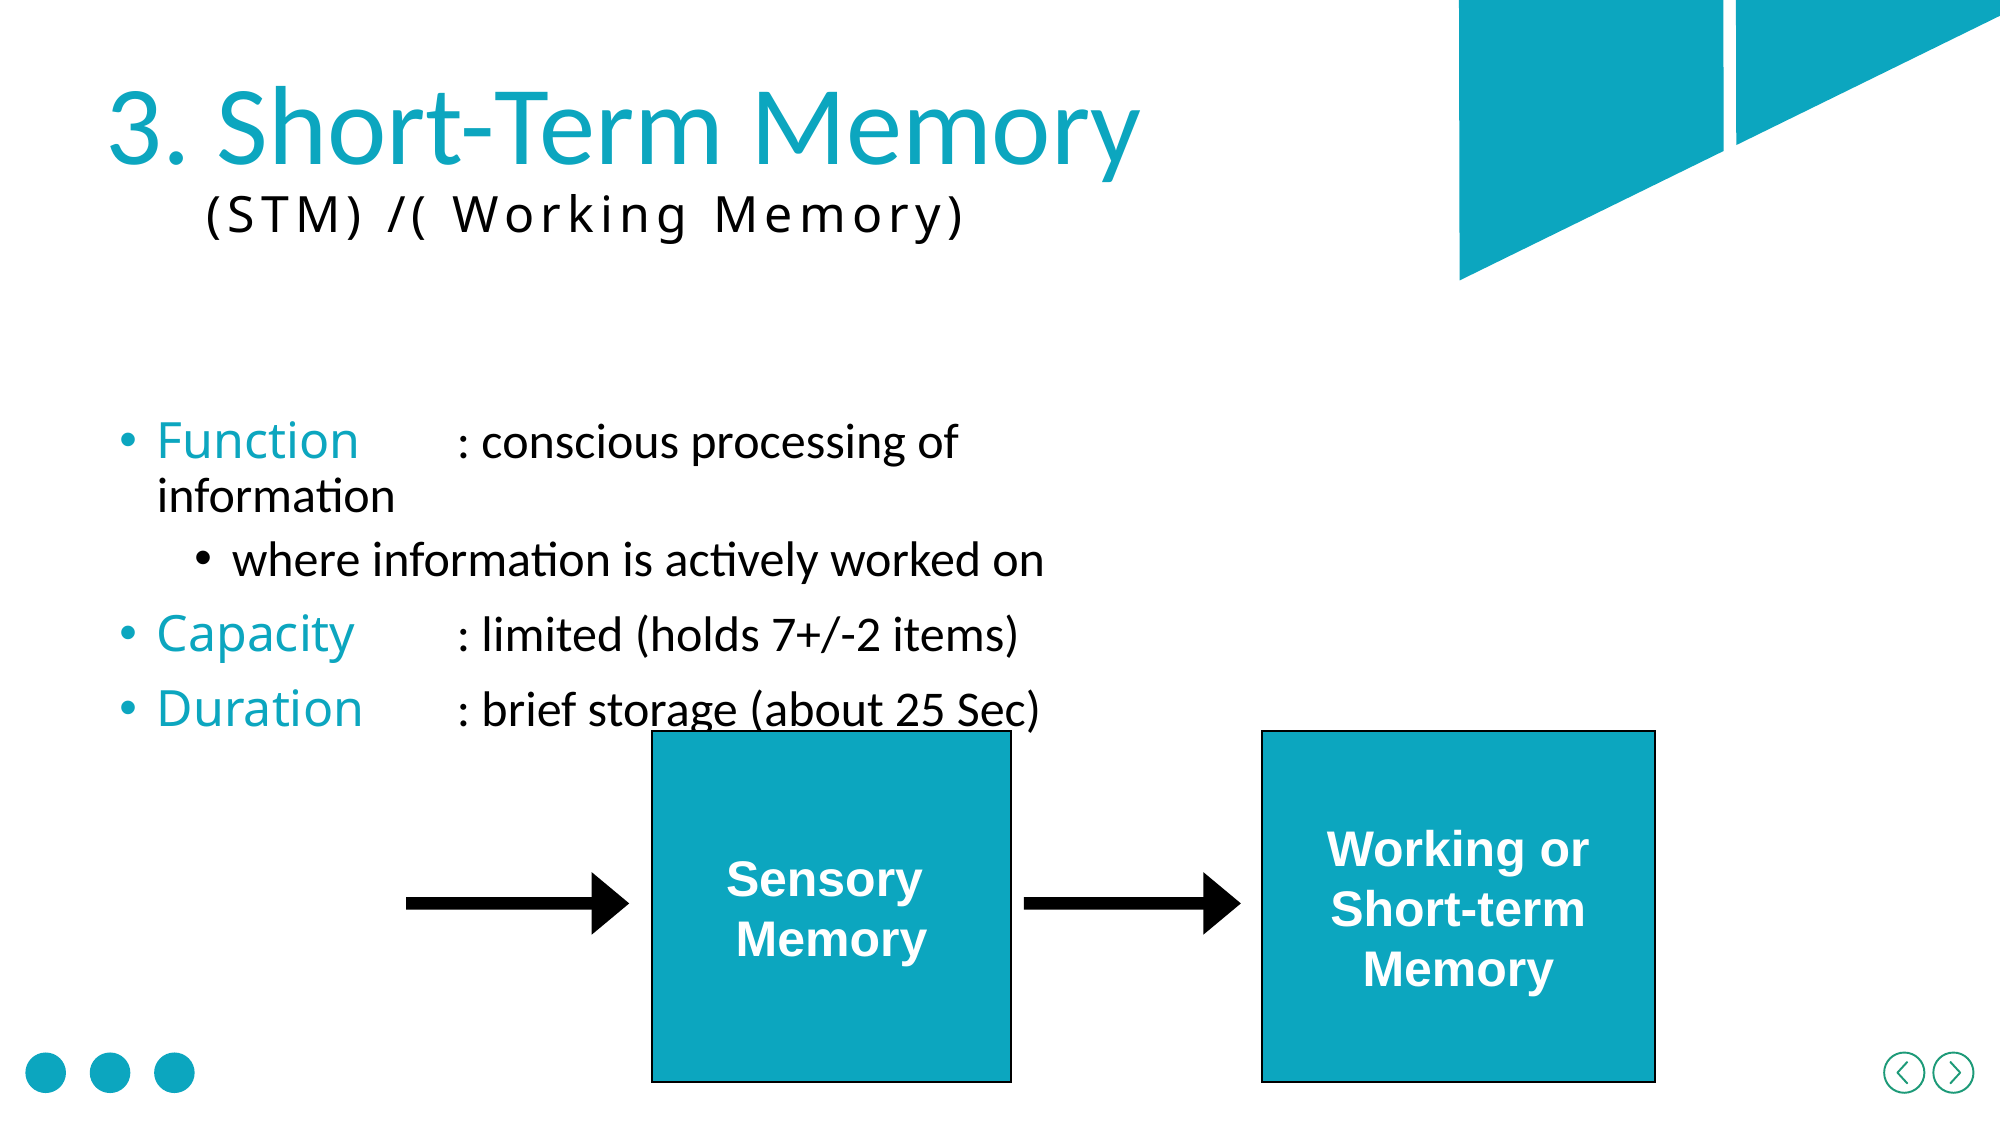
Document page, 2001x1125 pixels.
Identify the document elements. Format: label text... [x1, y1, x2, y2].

text_box [1932, 1051, 1975, 1094]
text_box [1734, 0, 2000, 147]
text_box [1883, 1051, 1926, 1094]
text_box (STM) /( Working Memory) [191, 175, 997, 251]
text_box [88, 1051, 132, 1095]
text_box Function : conscious processing of information where information is actively worked on Capacity : limited (holds 7+/-2 items) Duration : brief storage (about 25 Sec) [104, 407, 1221, 821]
text_box [24, 1051, 68, 1095]
text_box [1457, 0, 1725, 283]
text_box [405, 731, 1655, 1082]
text_box [153, 1051, 196, 1095]
text_box 3. Short-Term Memory [91, 44, 1164, 465]
